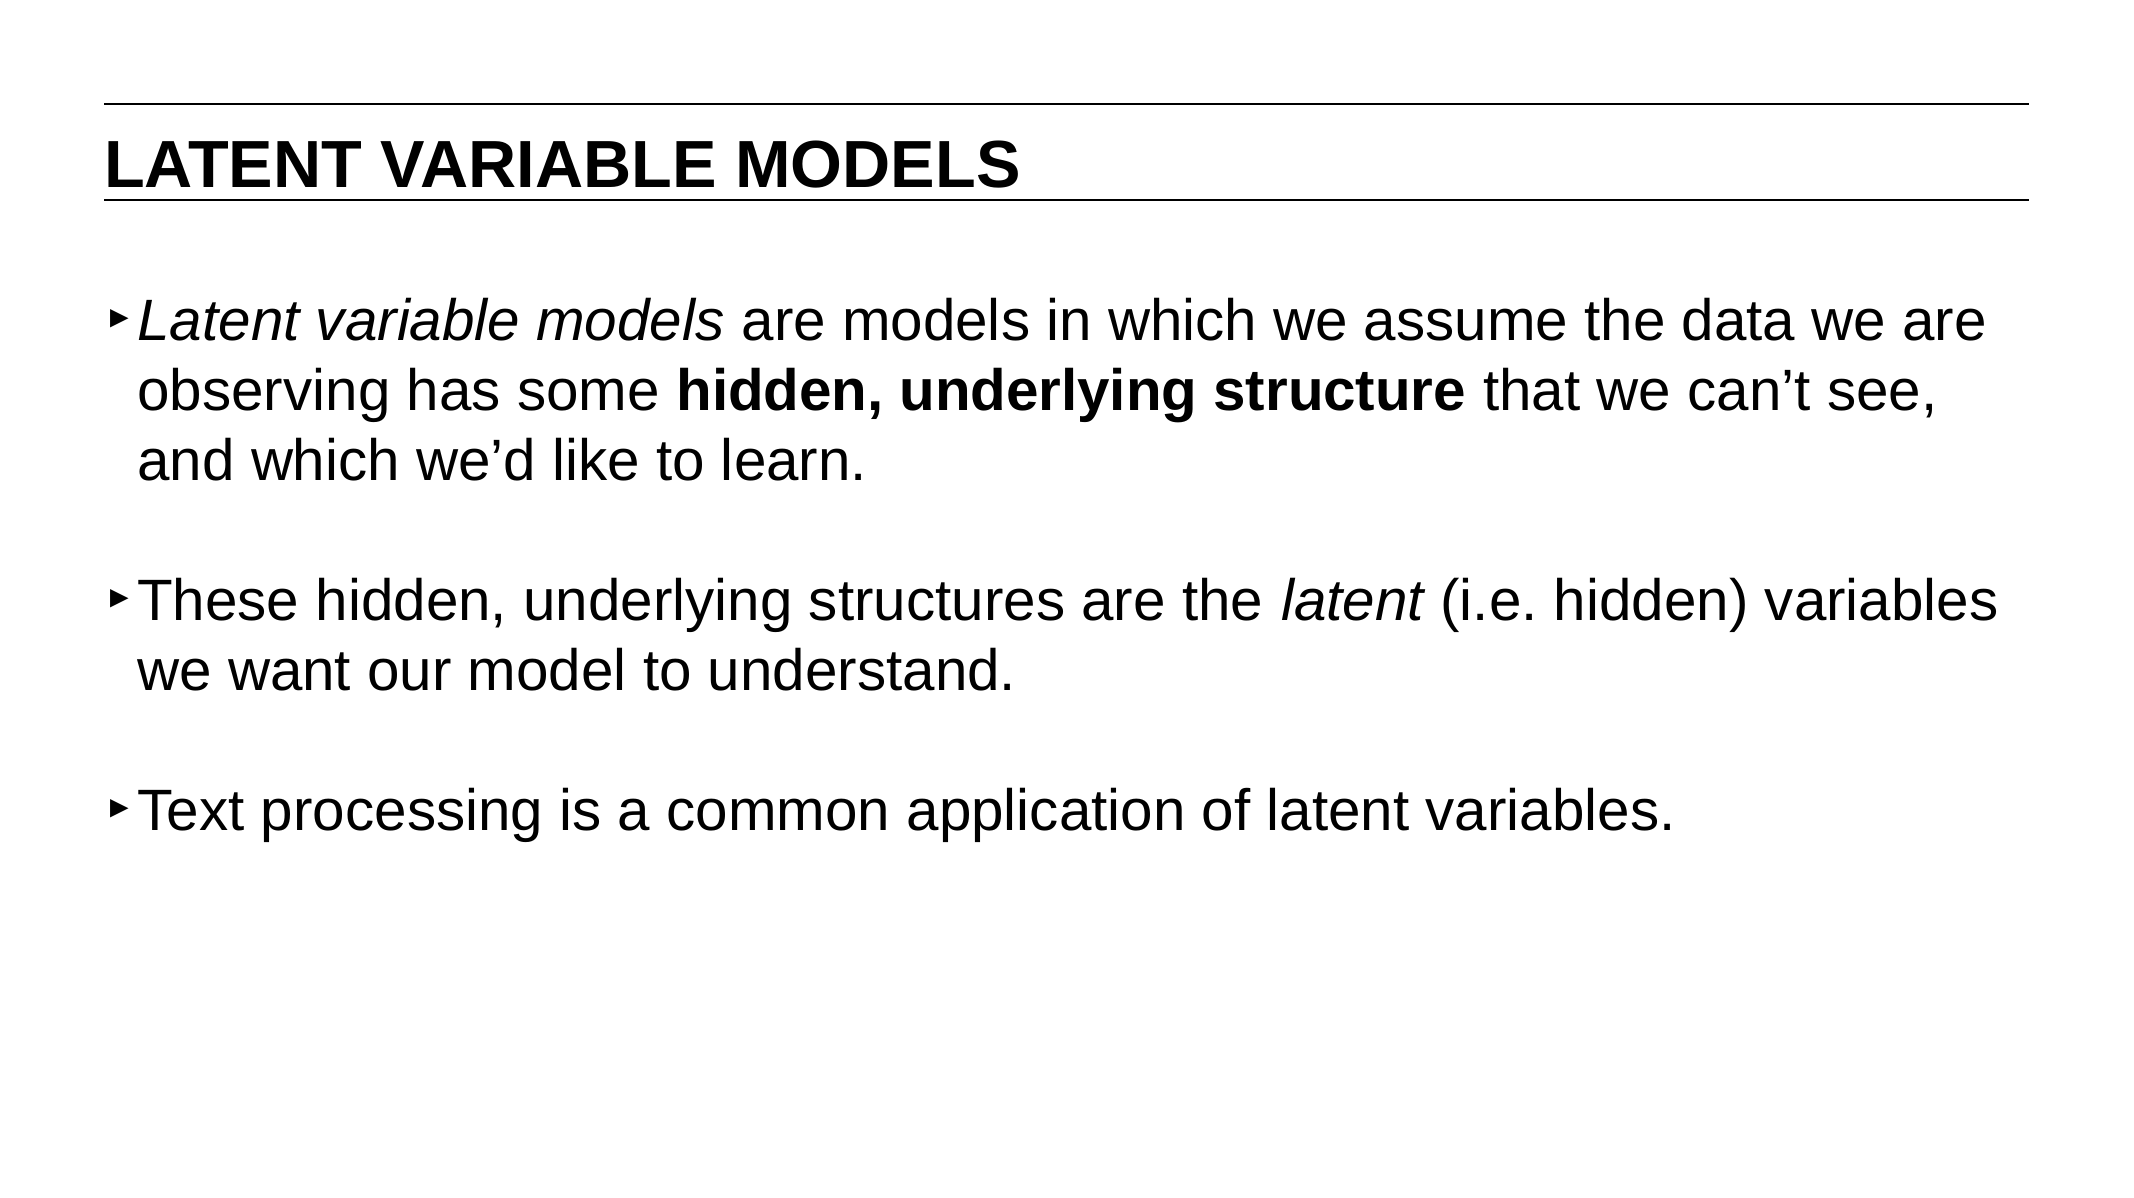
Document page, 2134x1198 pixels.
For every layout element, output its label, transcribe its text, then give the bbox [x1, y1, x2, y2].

text_box LATENT VARIABLE MODELS [104, 120, 2030, 192]
list Latent variable models are models in which we assume the data we are observing has some hidden, underlying structure that we can’t see, and which we’d like to learn. These hidden, underlying structures are the latent (i.e. hidden) variables we want our model to understand. Text processing is a common application of latent variables. [104, 212, 2030, 837]
